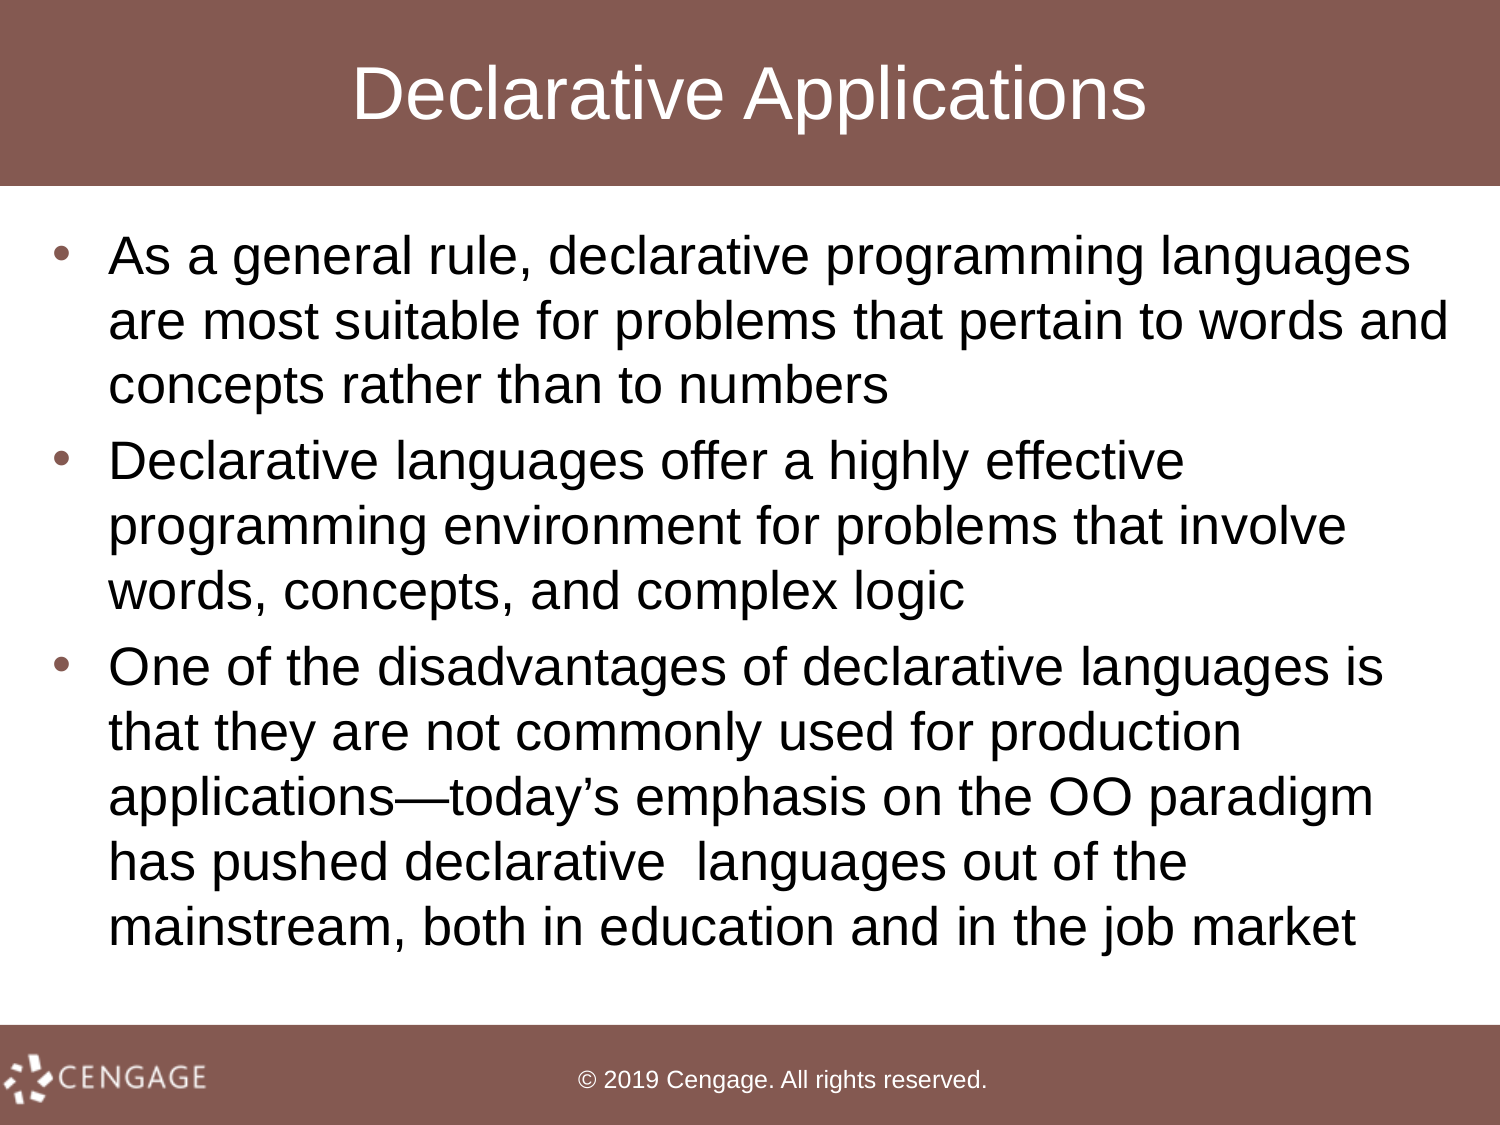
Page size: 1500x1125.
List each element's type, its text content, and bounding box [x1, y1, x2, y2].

picture [0, 1051, 211, 1106]
title Declarative Applications [75, 4, 1425, 175]
list As a general rule, declarative programming languages are most suitable for problems that pertain to words and concepts rather than to numbers Declarative languages offer a highly effective programming environment for problems that involve words, concepts, and complex logic One of the disadvantages of declarative languages is that they are not commonly used for production applications—today’s emphasis on the OO paradigm has pushed declarative languages out of the mainstream, both in education and in the job market [37, 212, 1475, 1005]
